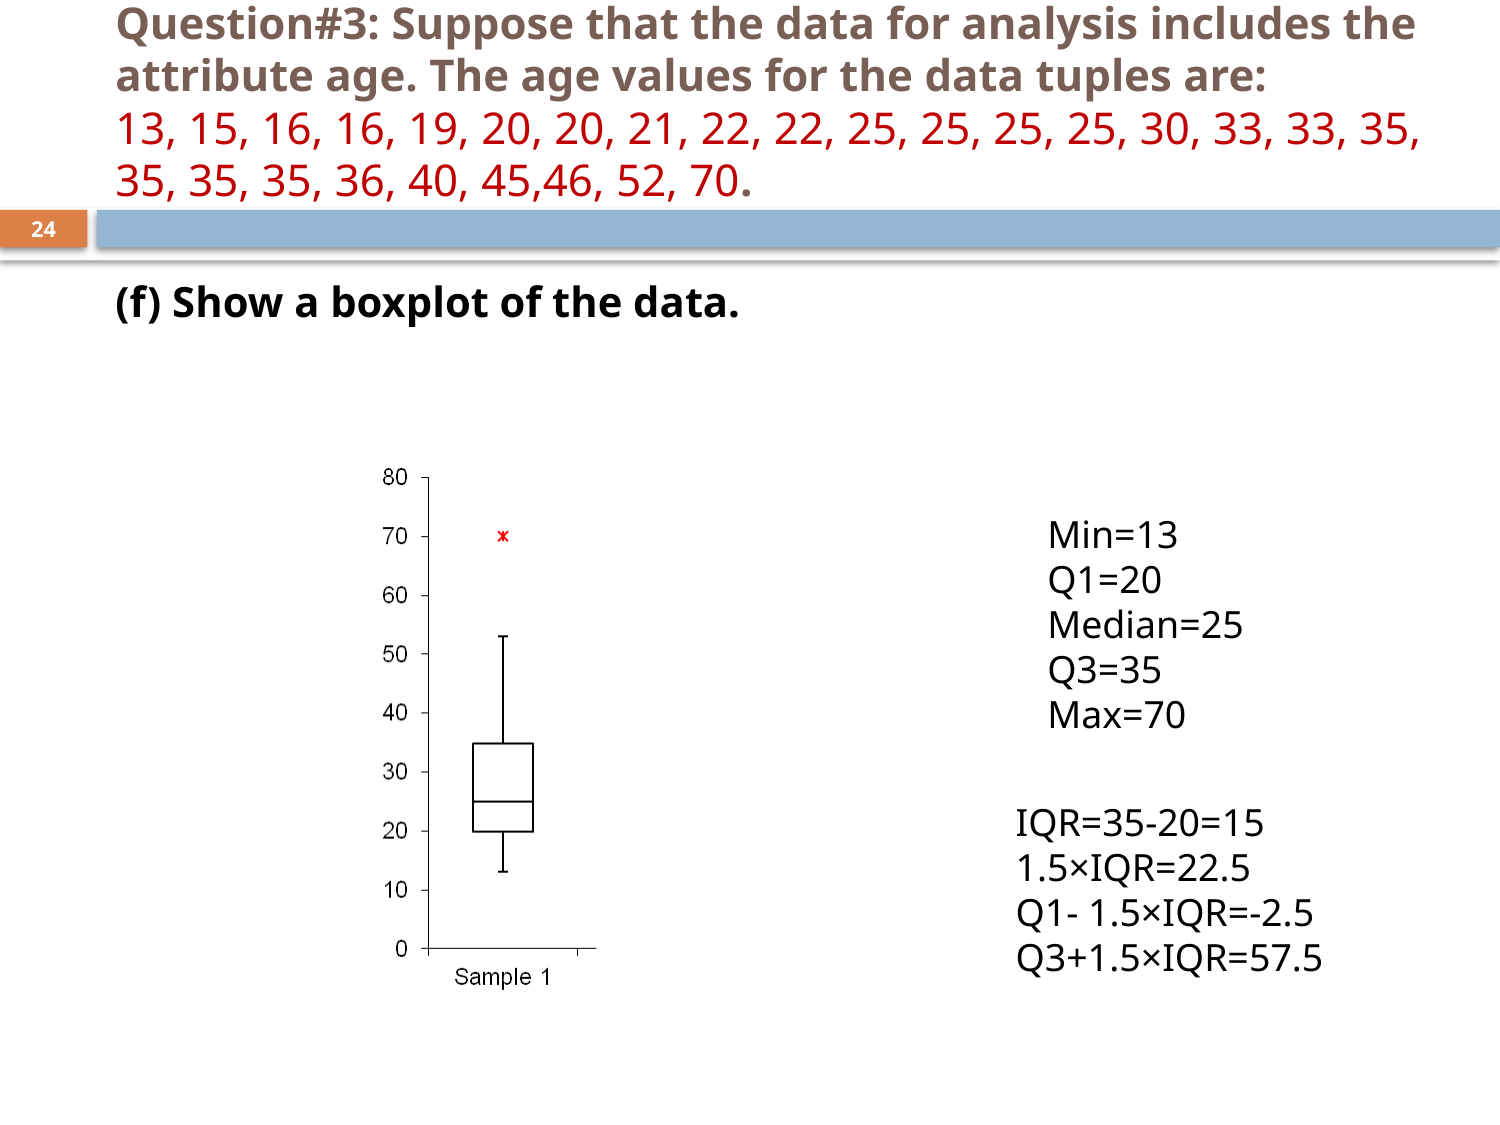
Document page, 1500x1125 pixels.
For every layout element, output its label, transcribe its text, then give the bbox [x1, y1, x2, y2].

picture [359, 450, 597, 1048]
text_box IQR=35-20=15 1.5×IQR=22.5 Q1- 1.5×IQR=-2.5 Q3+1.5×IQR=57.5 [1000, 791, 1339, 987]
title Question#3: Suppose that the data for analysis includes the attribute age. The age values for the data tuples are: 13, 15, 16, 16, 19, 20, 20, 21, 22, 22, 25, 25, 25, 25, 30, 33, 33, 35, 35, 35, 35, 36, 40, 45,46, 52, 70. [100, 19, 1438, 182]
text_box Min=13 Q1=20 Median=25 Q3=35 Max=70 [1032, 503, 1259, 744]
slide_number 24 [0, 209, 88, 250]
list (f) Show a boxplot of the data. [100, 267, 1438, 1006]
